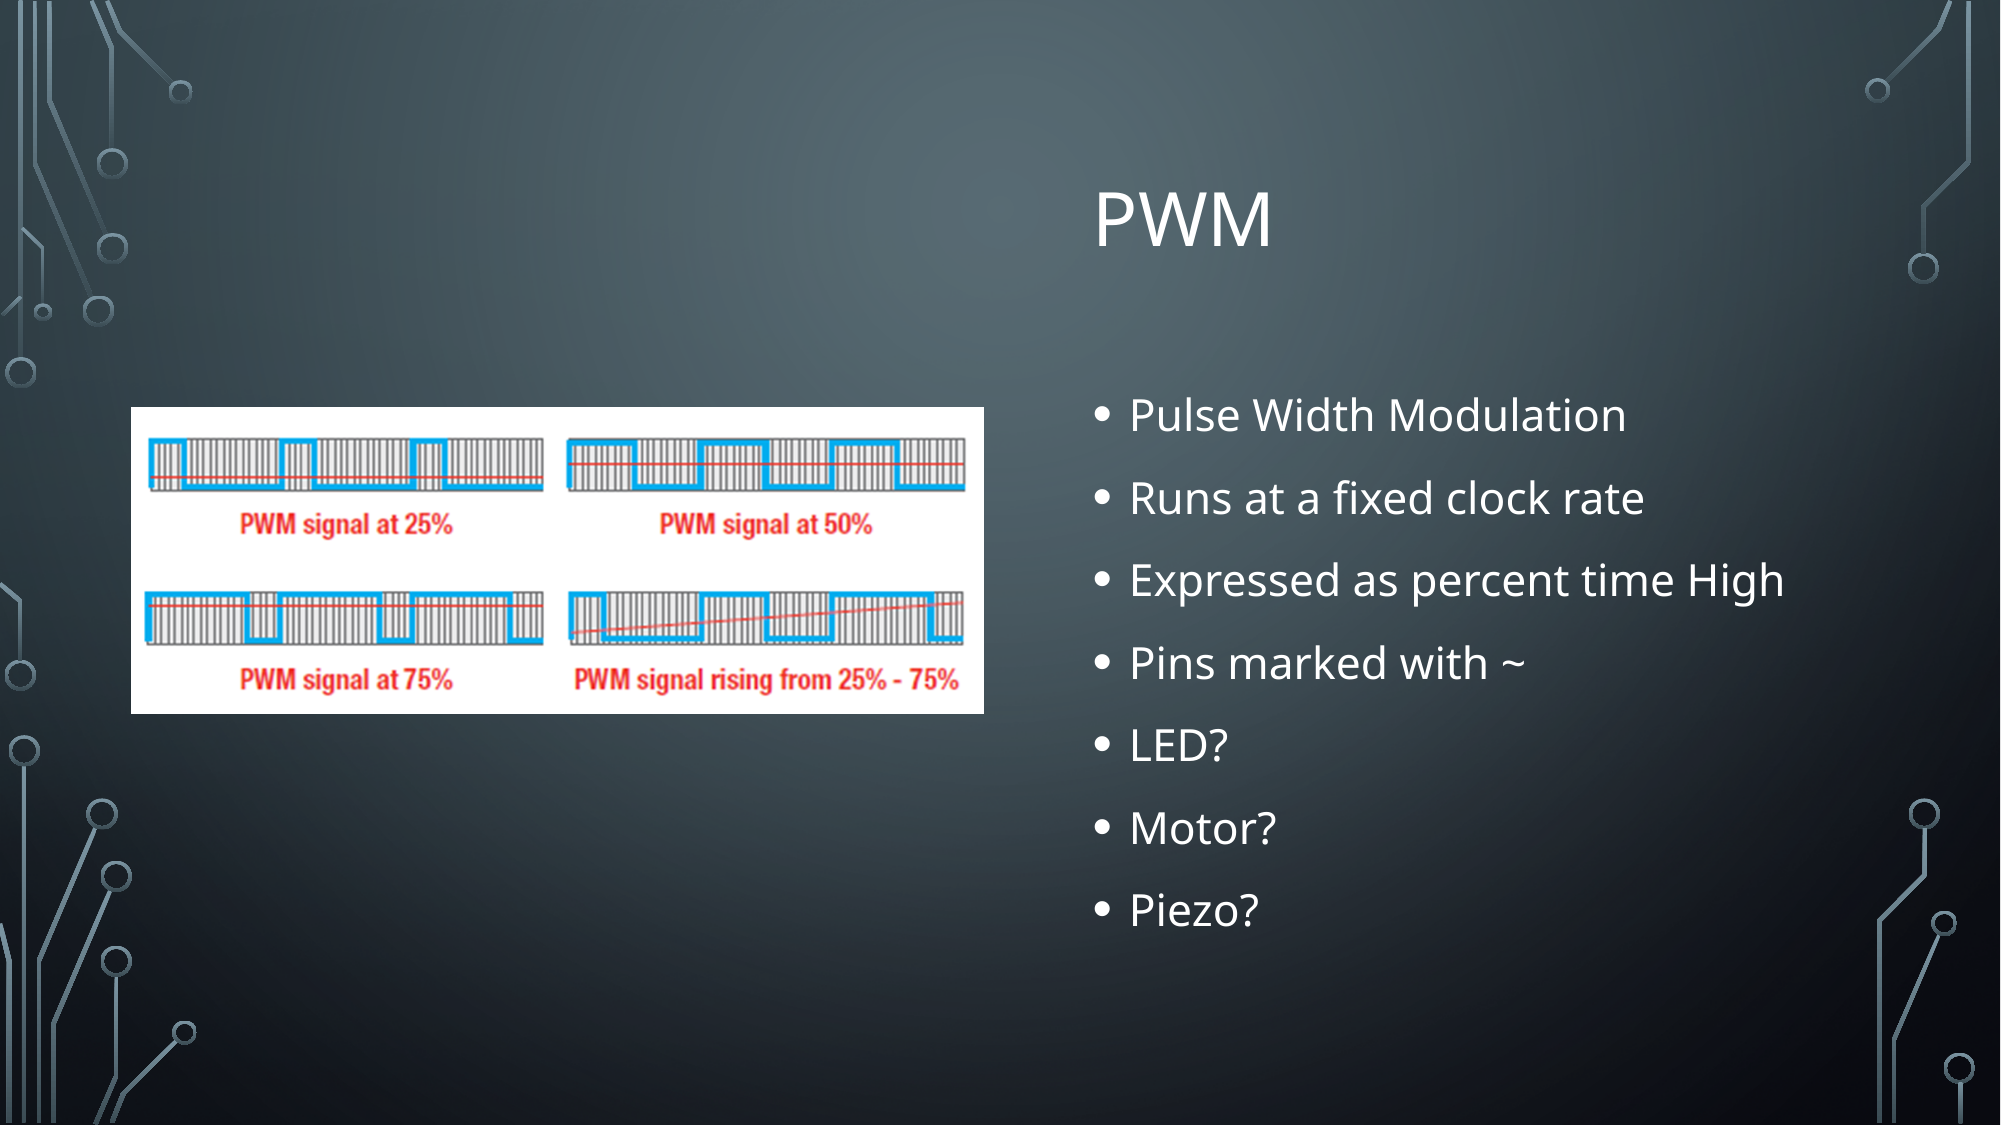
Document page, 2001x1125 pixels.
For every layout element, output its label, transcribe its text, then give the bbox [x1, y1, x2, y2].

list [131, 406, 985, 715]
title PWM [1077, 101, 1857, 344]
list Pulse Width Modulation Runs at a fixed clock rate Expressed as percent time High Pins marked with ~ LED? Motor? Piezo? [1077, 369, 1857, 950]
